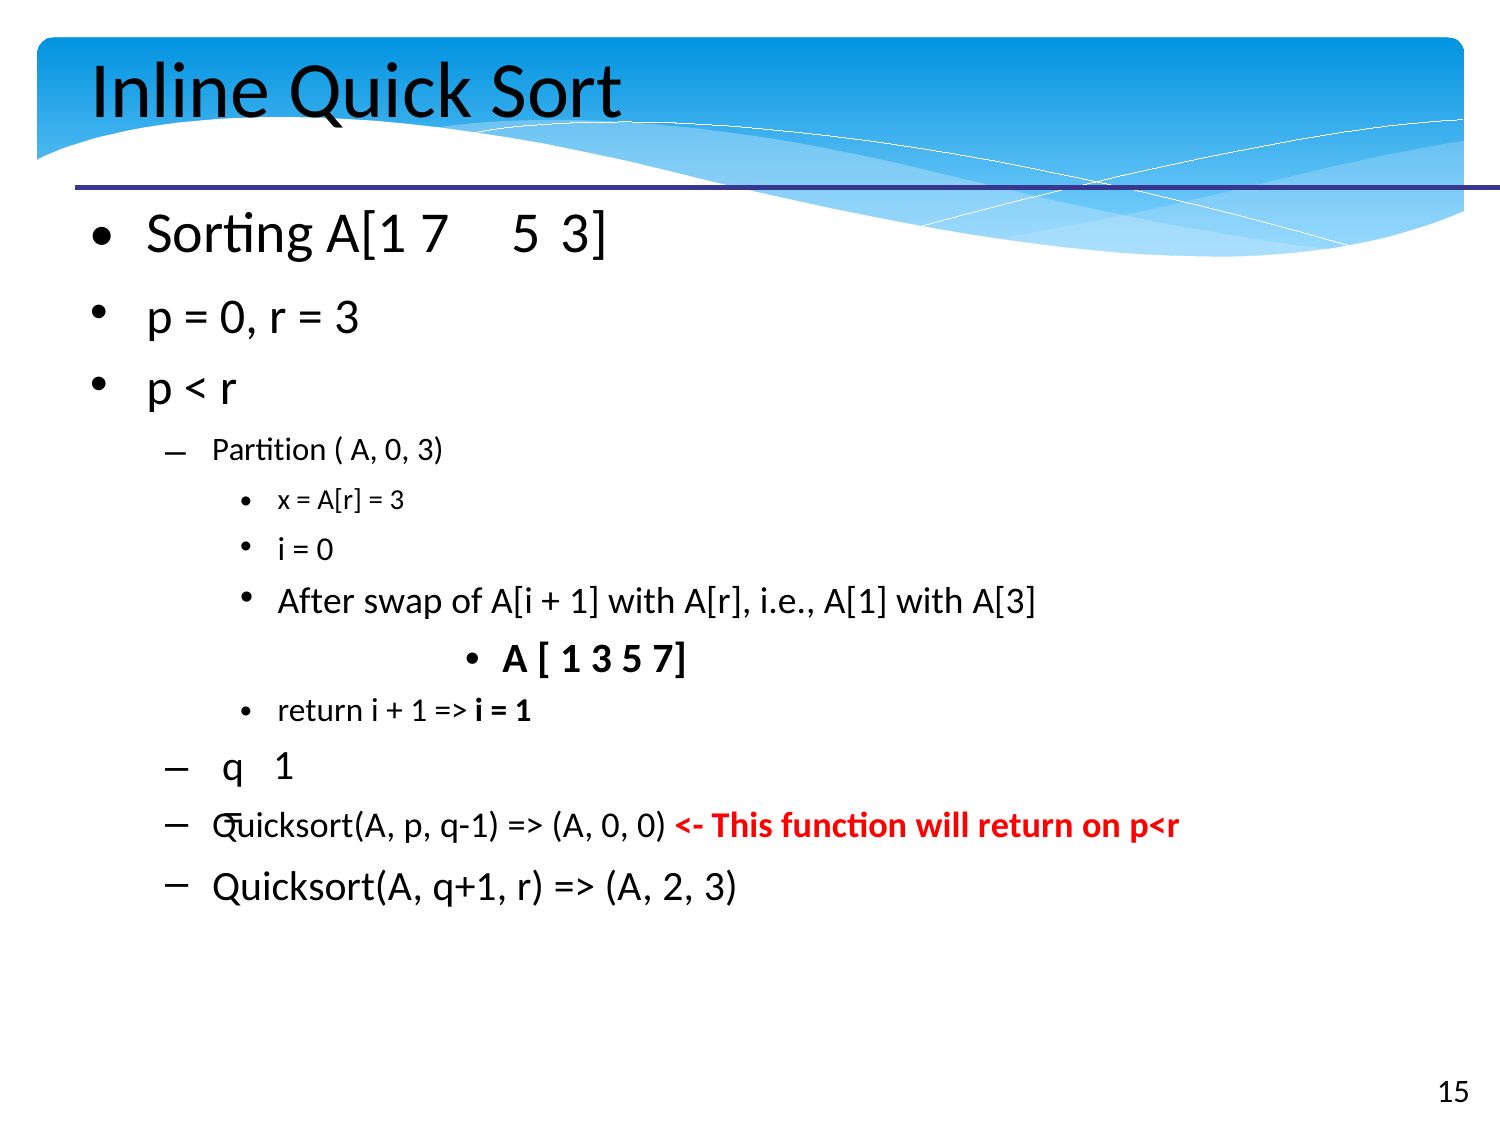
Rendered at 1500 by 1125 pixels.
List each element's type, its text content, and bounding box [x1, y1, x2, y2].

text_box Partition ( A, 0, 3) [209, 432, 487, 475]
text_box Sorting A[1 7 p = 0, r = 3 p < r [144, 205, 509, 421]
text_box 15 [1434, 1074, 1483, 1117]
text_box Quicksort(A, p, q-1) => (A, 0, 0) <- This function will return on p<r Quicksort(A, q+1, r) => (A, 2, 3) [209, 806, 1330, 913]
text_box 5 [509, 205, 558, 277]
text_box x = A[r] = 3 i = 0 After swap of A[i + 1] with A[r], i.e., A[1] with A[3] • A [ 1 3 5 7] return i + 1 => i = 1 1 [271, 485, 1043, 793]
text_box – – – [162, 744, 197, 911]
text_box • q = [209, 693, 269, 793]
text_box • • • [237, 483, 261, 623]
text_box • • • [87, 201, 126, 418]
text_box 3] [558, 205, 627, 277]
text_box – [162, 430, 194, 473]
text_box Inline Quick Sort [87, 53, 720, 150]
